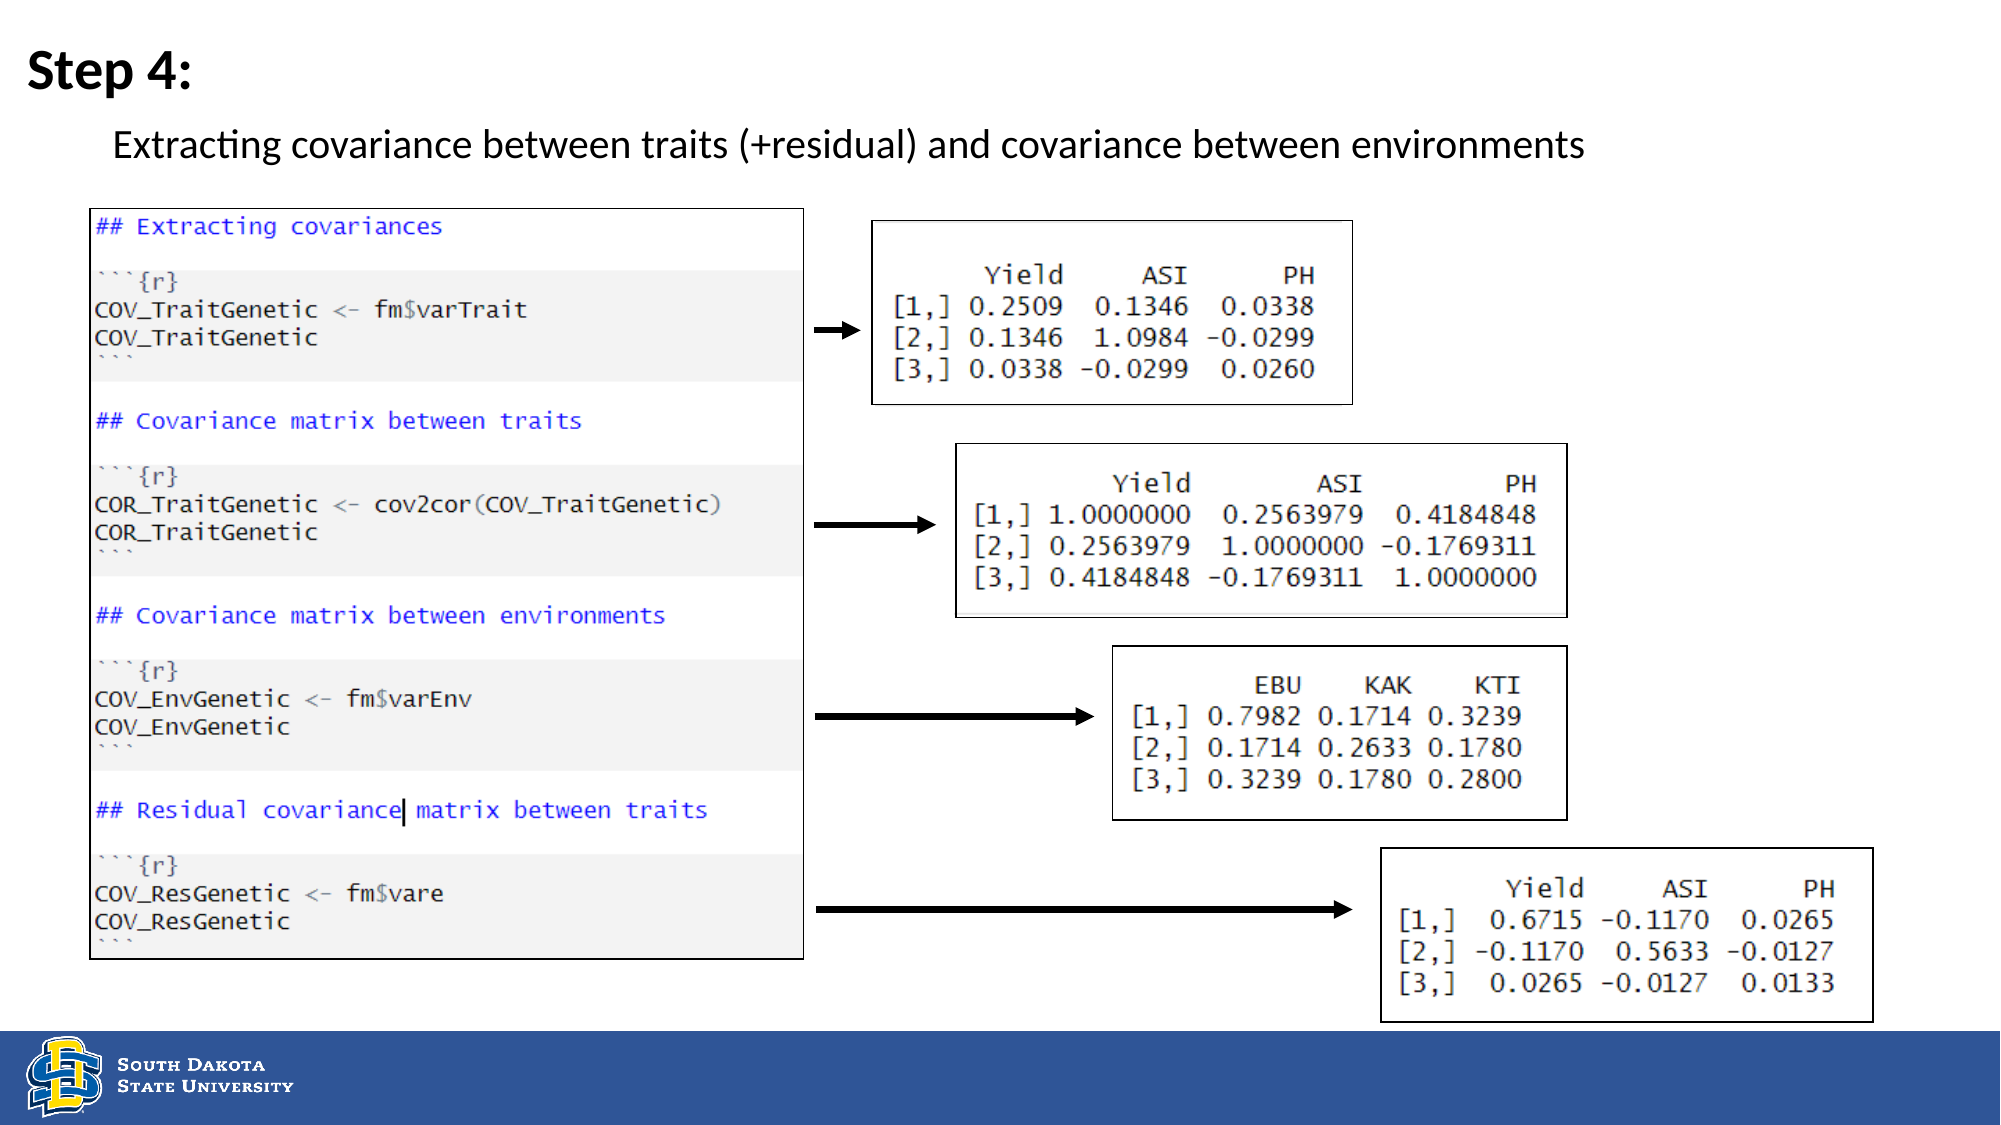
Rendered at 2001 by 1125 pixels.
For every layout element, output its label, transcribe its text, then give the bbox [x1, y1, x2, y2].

text_box Extracting covariance between traits (+residual) and covariance between environments [97, 109, 1601, 175]
text_box [1380, 847, 1874, 1023]
picture [1387, 861, 1873, 1016]
picture [954, 433, 1568, 618]
text_box [871, 219, 1354, 406]
picture [875, 220, 1342, 408]
text_box Step 4: [12, 23, 1693, 109]
text_box [1111, 645, 1568, 821]
picture [90, 208, 804, 960]
picture [1112, 634, 1568, 817]
picture [0, 1026, 316, 1125]
